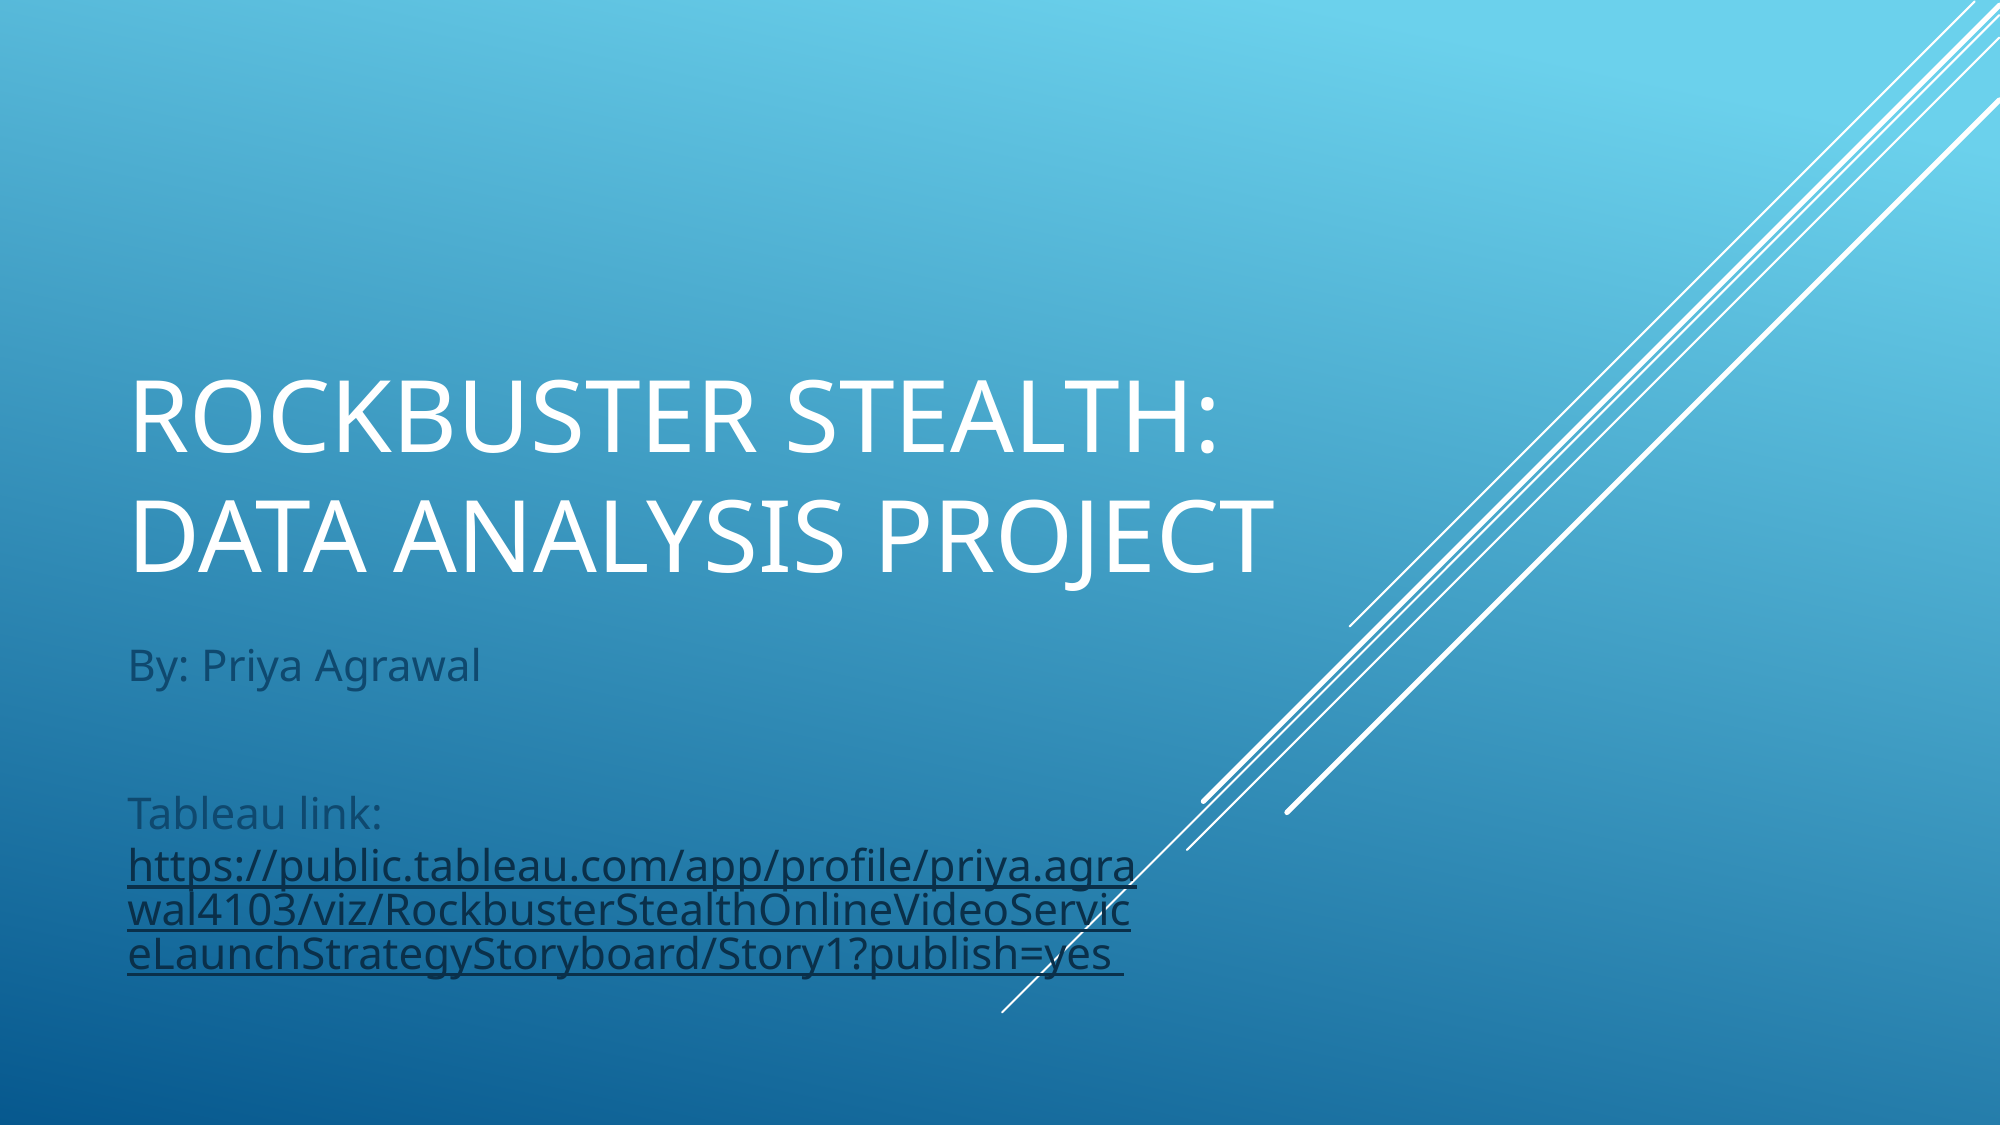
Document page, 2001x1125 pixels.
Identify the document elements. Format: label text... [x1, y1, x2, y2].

subtitle By: Priya Agrawal Tableau link: https://public.tableau.com/app/profile/priya.agrawal4103/viz/RockbusterStealthOnlineVideoServiceLaunchStrategyStoryboard/Story1?publish=yes [112, 630, 1163, 950]
title Rockbuster Stealth: Data Analysis Project [112, 112, 1425, 600]
